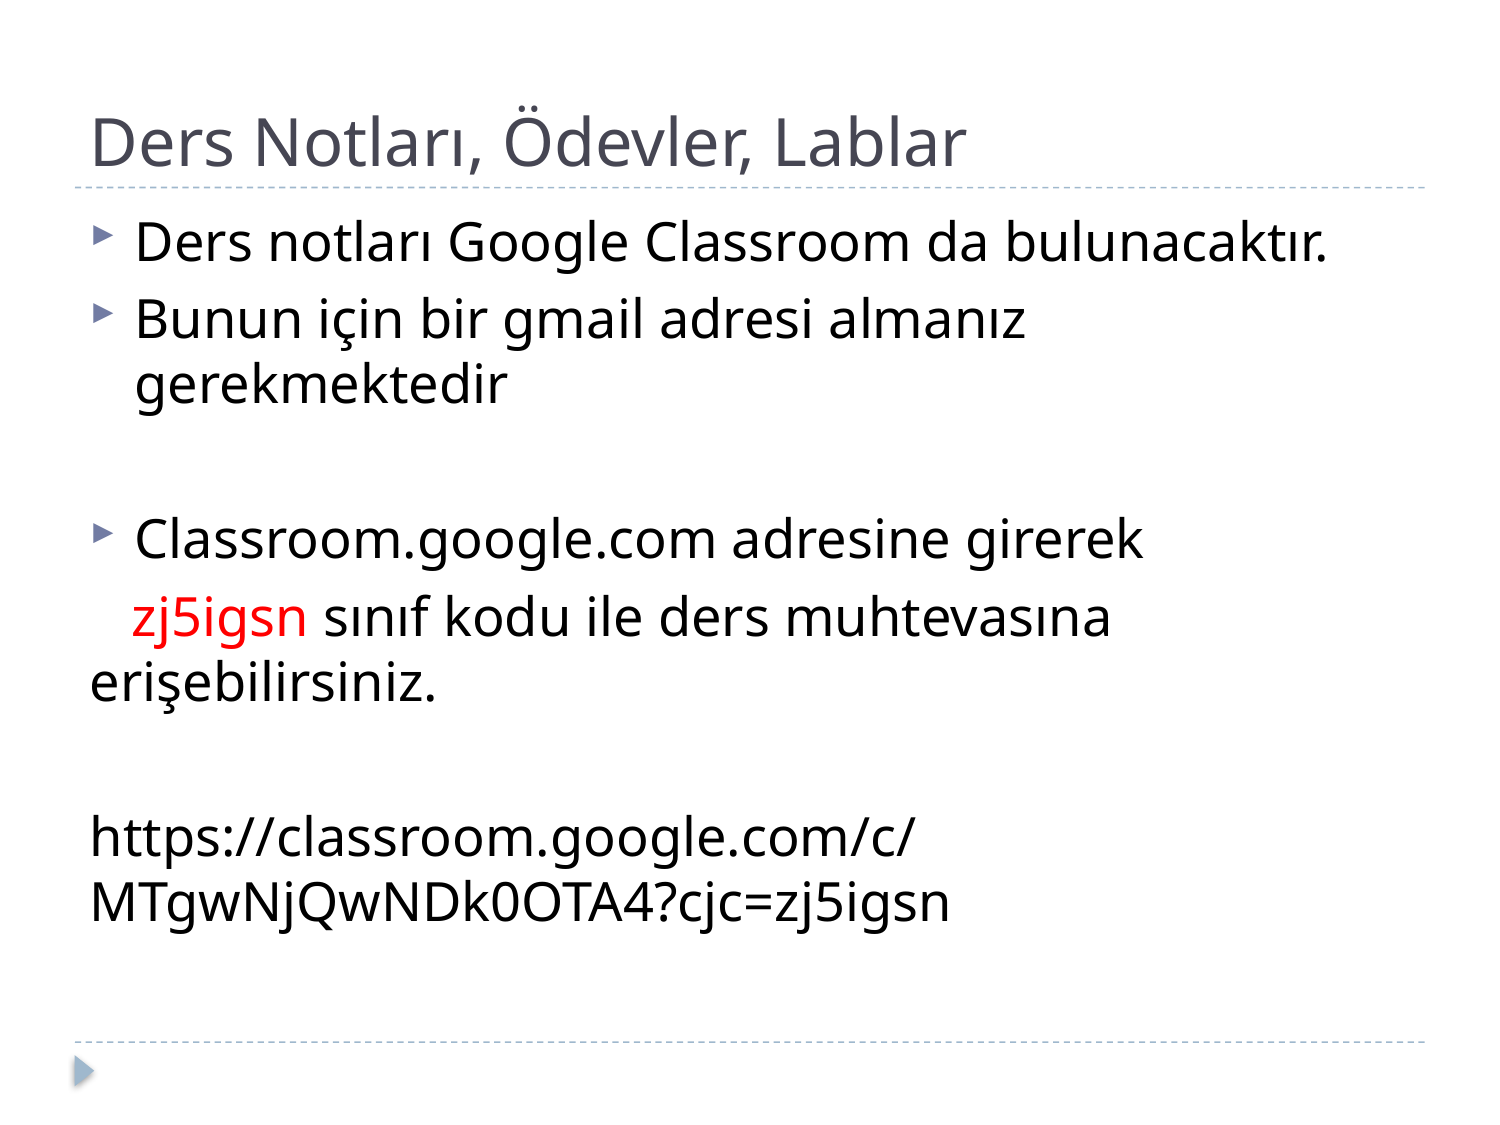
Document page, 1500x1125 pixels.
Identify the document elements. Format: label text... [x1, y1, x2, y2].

list Ders notları Google Classroom da bulunacaktır. Bunun için bir gmail adresi almanız gerekmektedir Classroom.google.com adresine girerek zj5igsn sınıf kodu ile ders muhtevasına erişebilirsiniz. https://classroom.google.com/c/MTgwNjQwNDk0OTA4?cjc=zj5igsn [75, 200, 1425, 1010]
title Ders Notları, Ödevler, Lablar [75, 24, 1425, 188]
